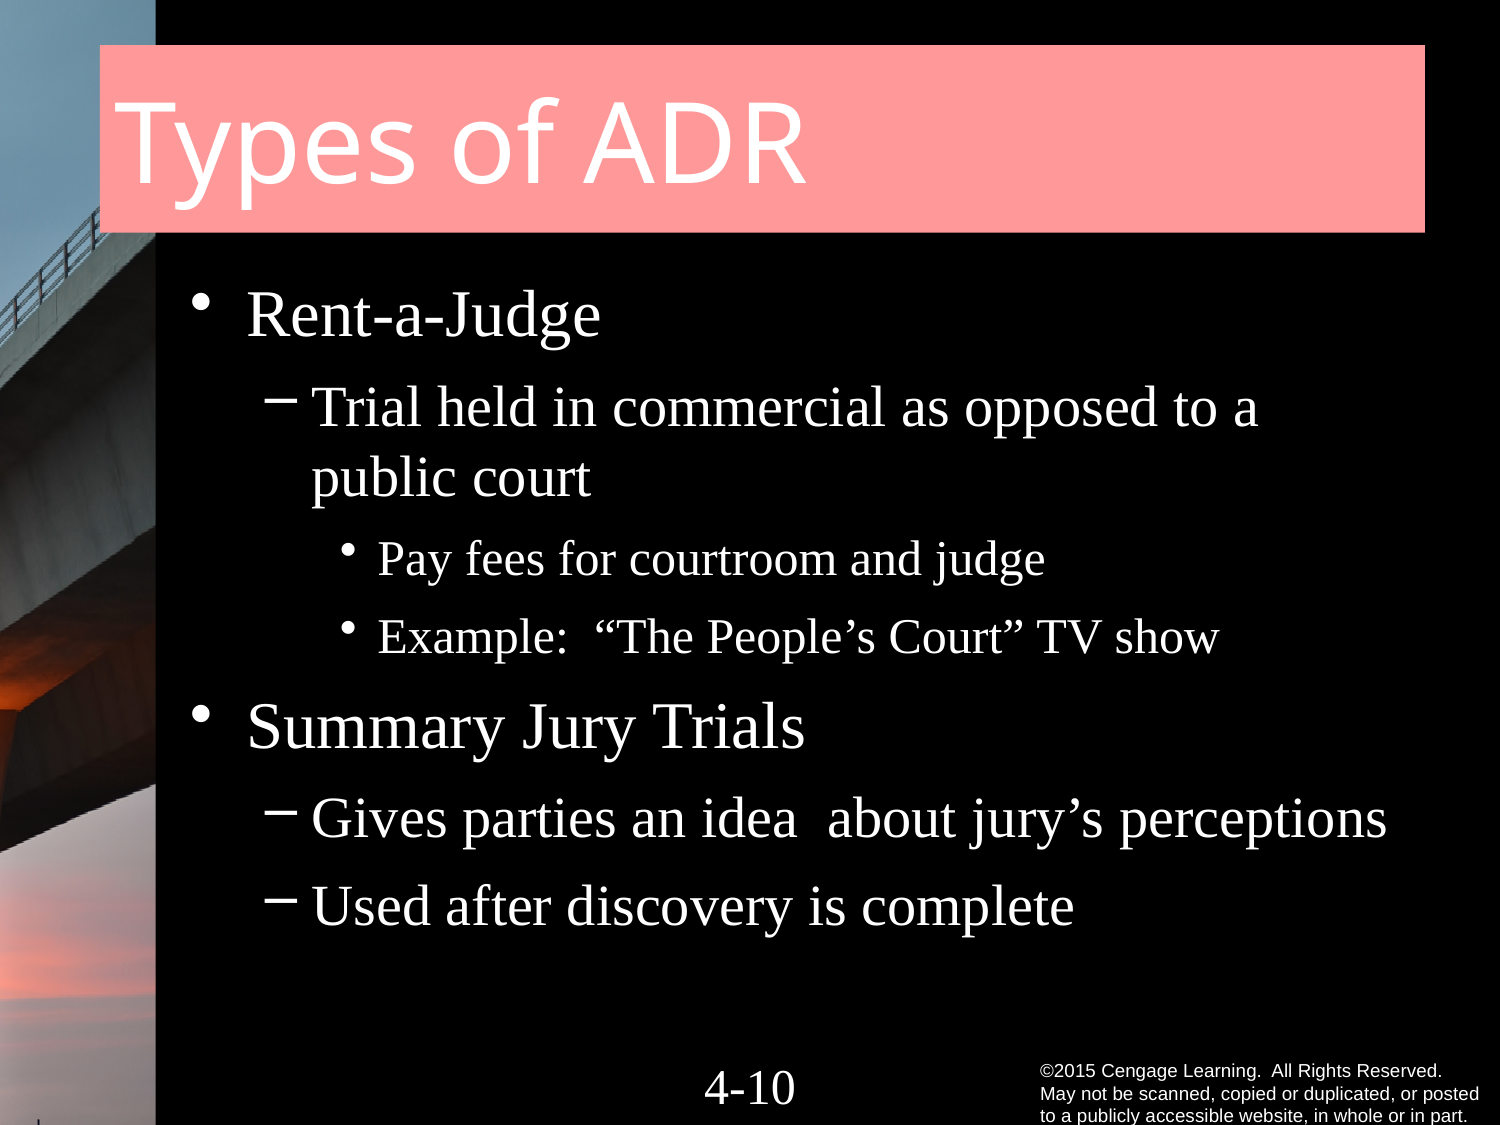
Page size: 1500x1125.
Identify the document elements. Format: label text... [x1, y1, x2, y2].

list Rent-a-Judge Trial held in commercial as opposed to a public court Pay fees for courtroom and judge Example: “The People’s Court” TV show Summary Jury Trials Gives parties an idea about jury’s perceptions Used after discovery is complete [174, 262, 1425, 1005]
slide_number 4-9 [574, 1046, 926, 1125]
title Types of ADR [99, 44, 1426, 233]
picture [0, 0, 155, 1125]
